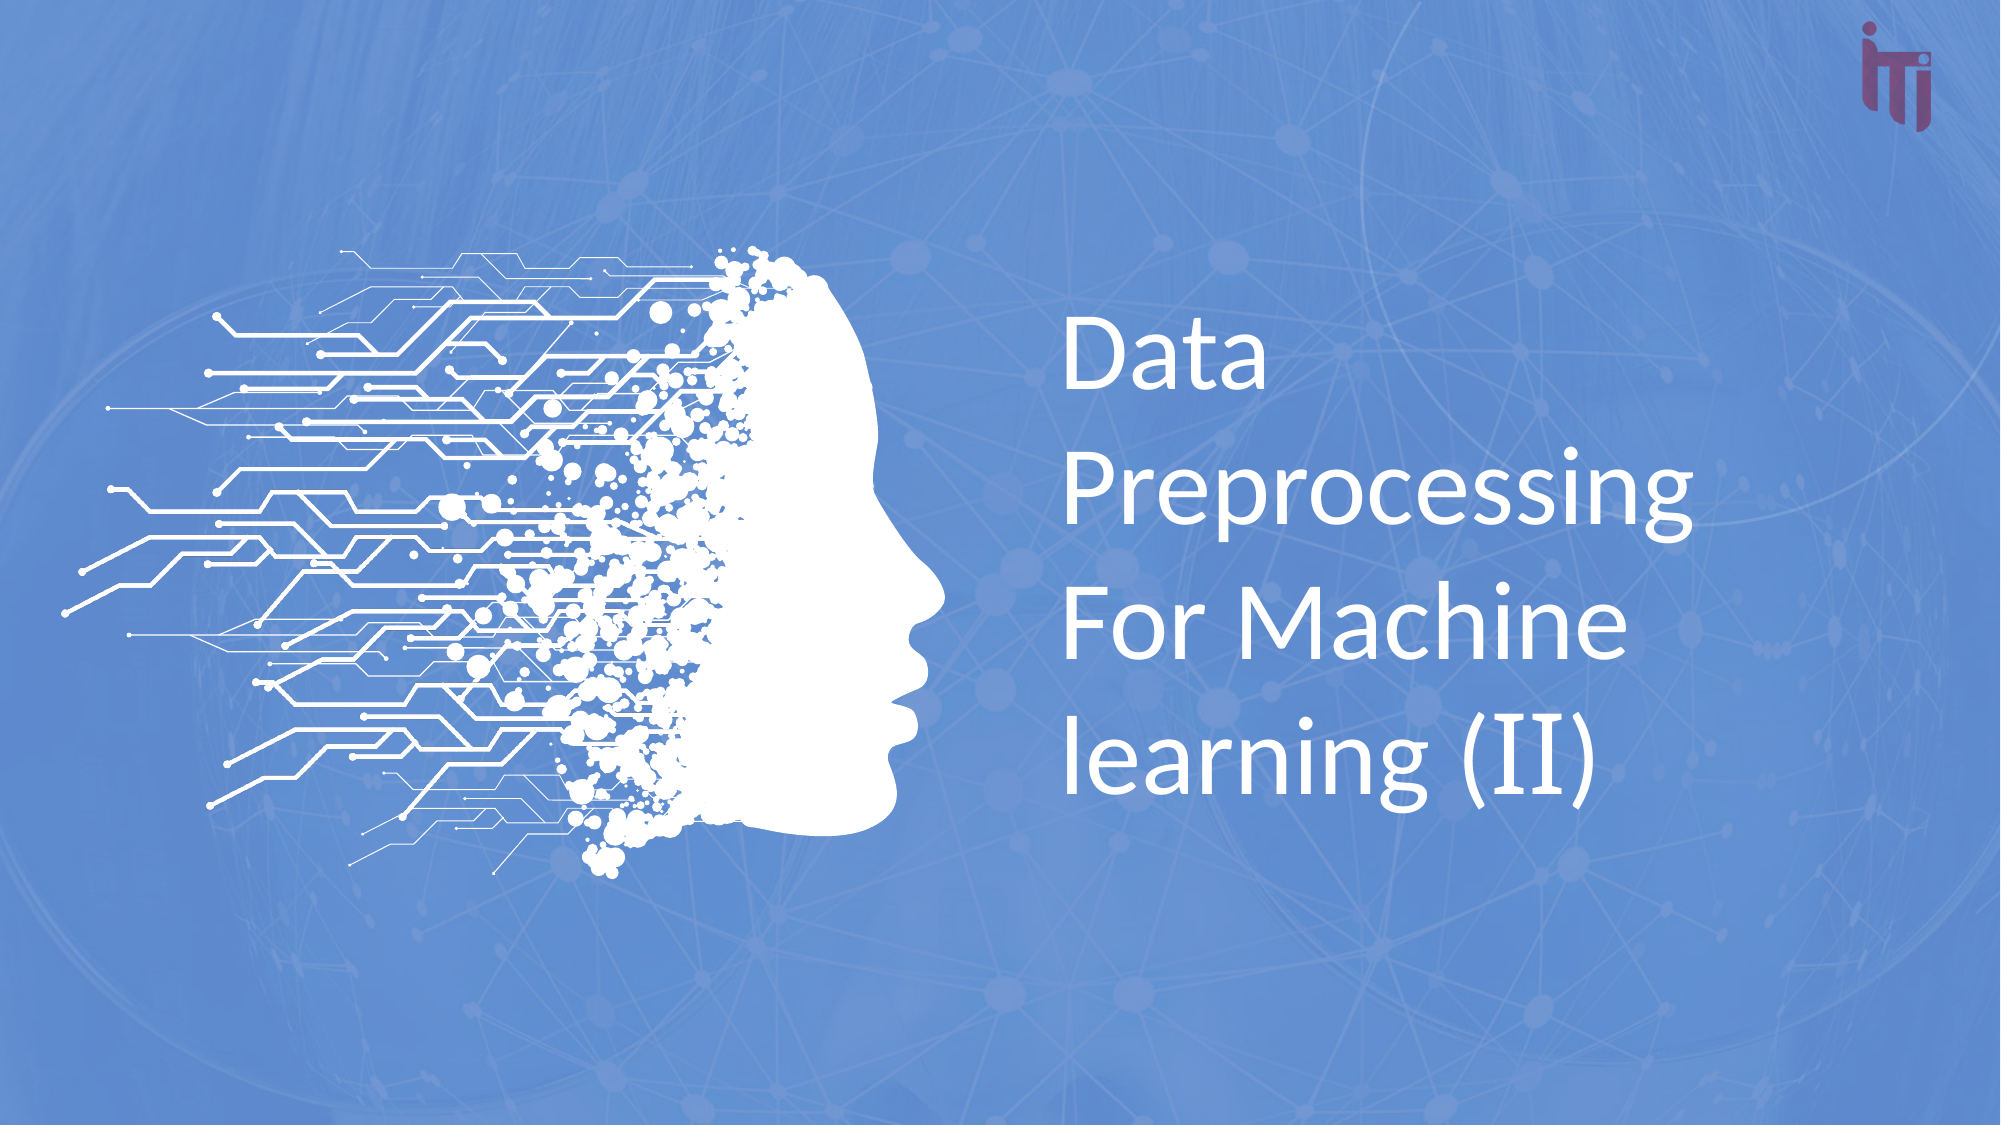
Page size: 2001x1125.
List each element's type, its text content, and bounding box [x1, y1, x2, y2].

text_box Data Preprocessing For Machine learning (II) [1044, 269, 1966, 825]
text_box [59, 245, 944, 880]
